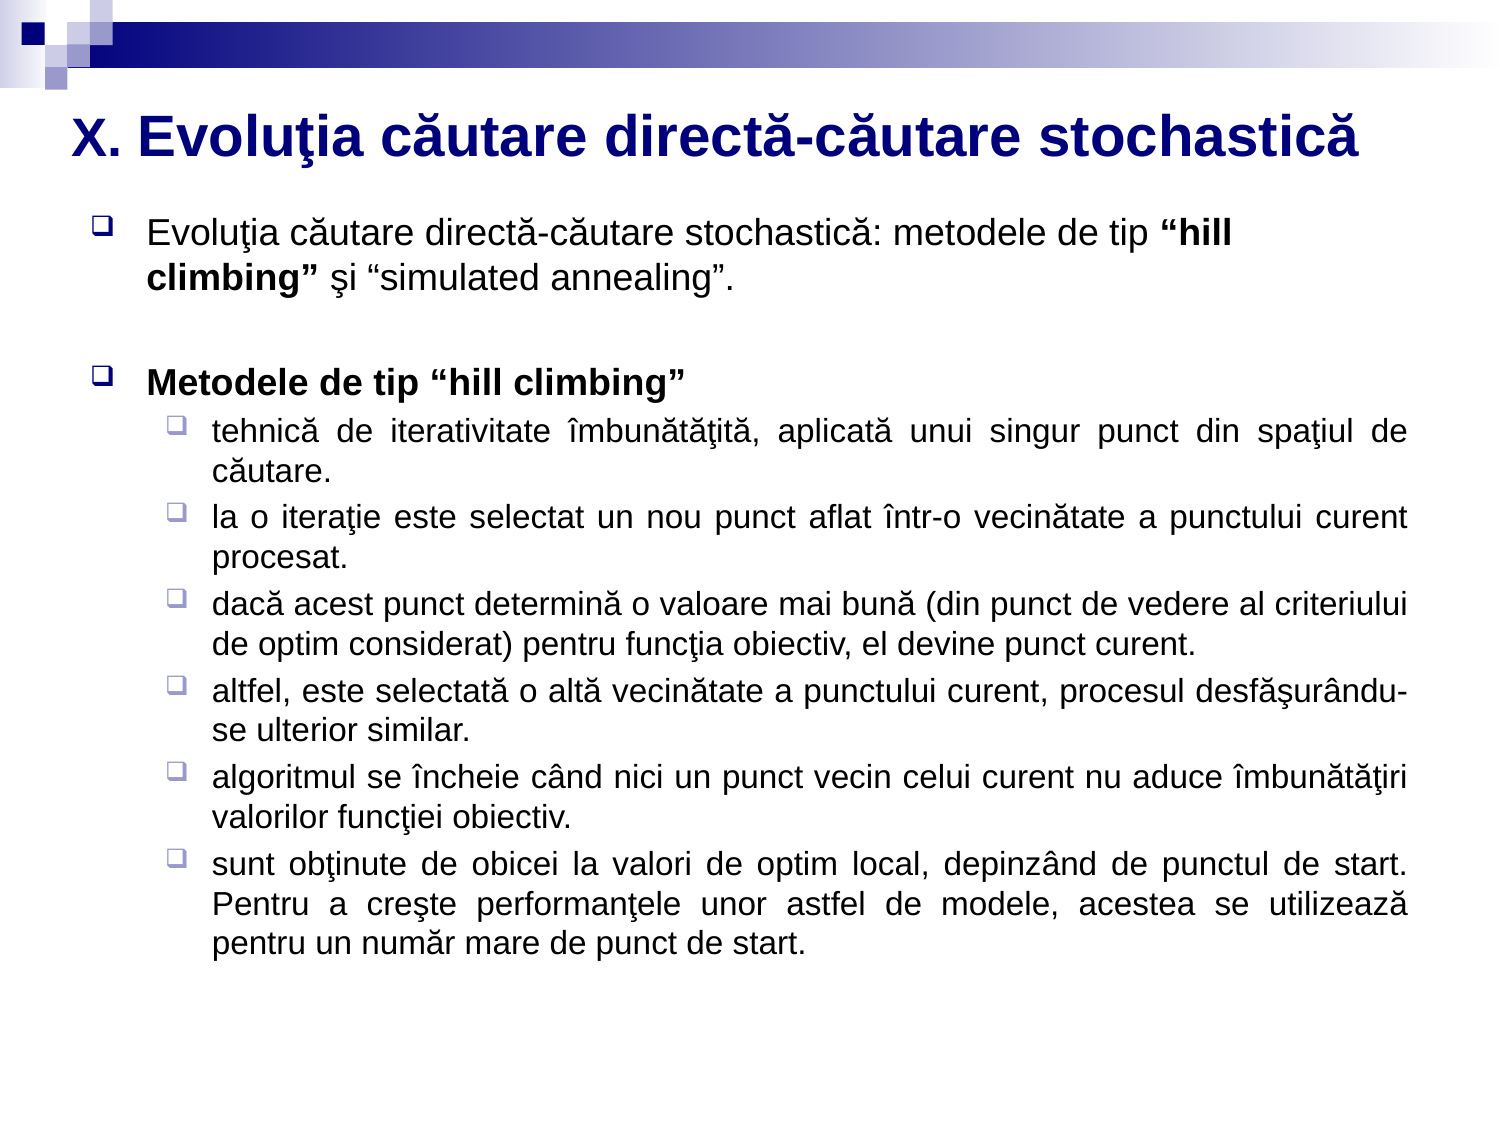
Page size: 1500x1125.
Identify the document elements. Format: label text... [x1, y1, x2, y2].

list Evoluţia căutare directă-căutare stochastică: metodele de tip “hill climbing” şi “simulated annealing”. Metodele de tip “hill climbing” tehnică de iterativitate îmbunătăţită, aplicată unui singur punct din spaţiul de căutare. la o iteraţie este selectat un nou punct aflat într-o vecinătate a punctului curent procesat. dacă acest punct determină o valoare mai bună (din punct de vedere al criteriului de optim considerat) pentru funcţia obiectiv, el devine punct curent. altfel, este selectată o altă vecinătate a punctului curent, procesul desfăşurându-se ulterior similar. algoritmul se încheie când nici un punct vecin celui curent nu aduce îmbunătăţiri valorilor funcţiei obiectiv. sunt obţinute de obicei la valori de optim local, depinzând de punctul de start. Pentru a creşte performanţele unor astfel de modele, acestea se utilizează pentru un număr mare de punct de start. [75, 200, 1425, 243]
list Evoluţia căutare directă-căutare stochastică: metodele de tip “hill climbing” şi “simulated annealing”. Metodele de tip “hill climbing” tehnică de iterativitate îmbunătăţită, aplicată unui singur punct din spaţiul de căutare. la o iteraţie este selectat un nou punct aflat într-o vecinătate a punctului curent procesat. dacă acest punct determină o valoare mai bună (din punct de vedere al criteriului de optim considerat) pentru funcţia obiectiv, el devine punct curent. altfel, este selectată o altă vecinătate a punctului curent, procesul desfăşurându-se ulterior similar. algoritmul se încheie când nici un punct vecin celui curent nu aduce îmbunătăţiri valorilor funcţiei obiectiv. sunt obţinute de obicei la valori de optim local, depinzând de punctul de start. Pentru a creşte performanţele unor astfel de modele, acestea se utilizează pentru un număr mare de punct de start. [75, 548, 1425, 1055]
list Evoluţia căutare directă-căutare stochastică: metodele de tip “hill climbing” şi “simulated annealing”. Metodele de tip “hill climbing” tehnică de iterativitate îmbunătăţită, aplicată unui singur punct din spaţiul de căutare. la o iteraţie este selectat un nou punct aflat într-o vecinătate a punctului curent procesat. dacă acest punct determină o valoare mai bună (din punct de vedere al criteriului de optim considerat) pentru funcţia obiectiv, el devine punct curent. altfel, este selectată o altă vecinătate a punctului curent, procesul desfăşurându-se ulterior similar. algoritmul se încheie când nici un punct vecin celui curent nu aduce îmbunătăţiri valorilor funcţiei obiectiv. sunt obţinute de obicei la valori de optim local, depinzând de punctul de start. Pentru a creşte performanţele unor astfel de modele, acestea se utilizează pentru un număr mare de punct de start. [75, 244, 1425, 299]
list Evoluţia căutare directă-căutare stochastică: metodele de tip “hill climbing” şi “simulated annealing”. Metodele de tip “hill climbing” tehnică de iterativitate îmbunătăţită, aplicată unui singur punct din spaţiul de căutare. la o iteraţie este selectat un nou punct aflat într-o vecinătate a punctului curent procesat. dacă acest punct determină o valoare mai bună (din punct de vedere al criteriului de optim considerat) pentru funcţia obiectiv, el devine punct curent. altfel, este selectată o altă vecinătate a punctului curent, procesul desfăşurându-se ulterior similar. algoritmul se încheie când nici un punct vecin celui curent nu aduce îmbunătăţiri valorilor funcţiei obiectiv. sunt obţinute de obicei la valori de optim local, depinzând de punctul de start. Pentru a creşte performanţele unor astfel de modele, acestea se utilizează pentru un număr mare de punct de start. [75, 300, 1425, 546]
title X. Evoluţia căutare directă-căutare stochastică [56, 62, 1444, 204]
